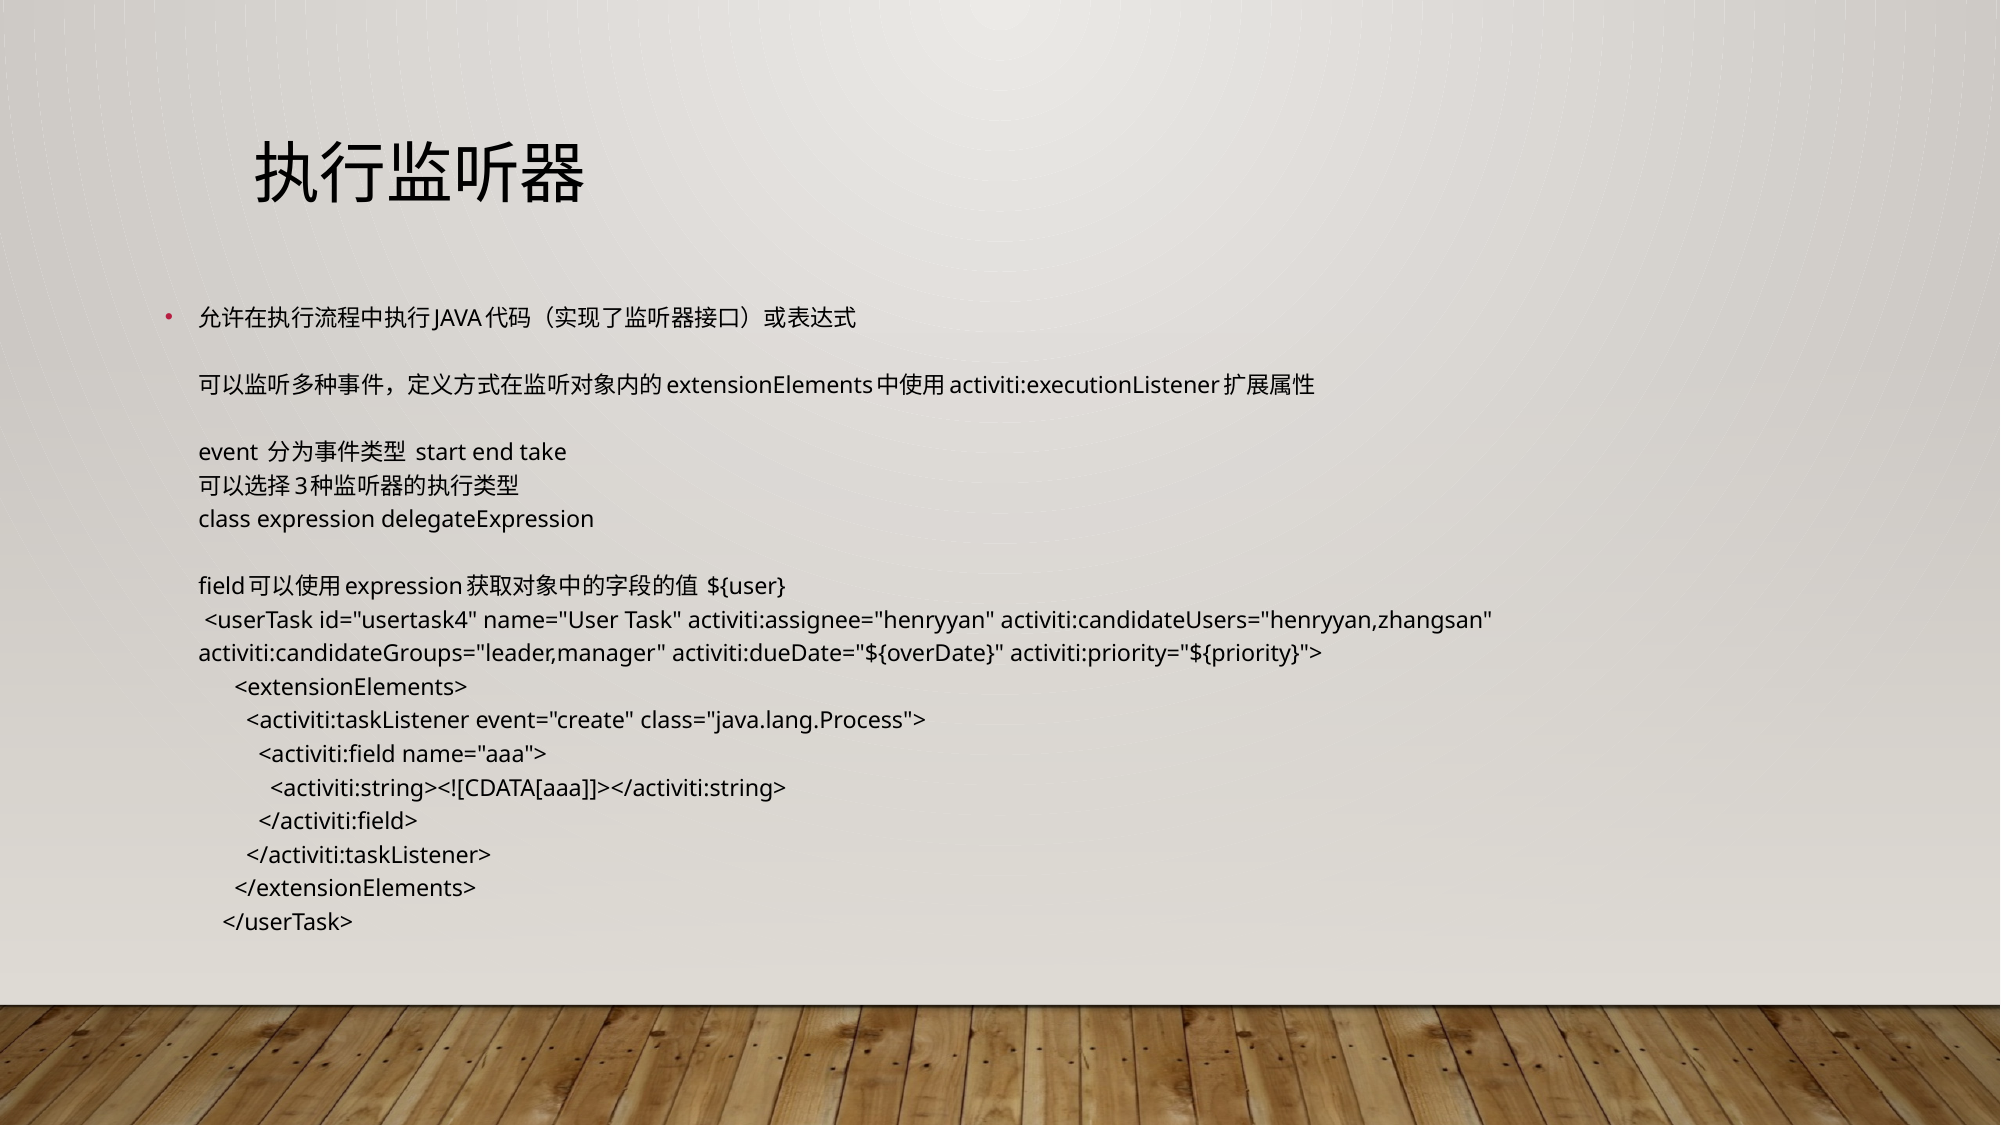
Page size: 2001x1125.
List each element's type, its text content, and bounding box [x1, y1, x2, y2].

picture [0, 1005, 2000, 1125]
list 允许在执行流程中执行JAVA代码（实现了监听器接口）或表达式 可以监听多种事件，定义方式在监听对象内的extensionElements中使用activiti:executionListener扩展属性 event 分为事件类型 start end take 可以选择3种监听器的执行类型 class expression delegateExpression field可以使用expression获取对象中的字段的值 ${user} <userTask id="usertask4" name="User Task" activiti:assignee="henryyan" activiti:candidateUsers="henryyan,zhangsan" activiti:candidateGroups="leader,manager" activiti:dueDate="${overDate}" activiti:priority="${priority}"> <extensionElements> <activiti:taskListener event="create" class="java.lang.Process"> <activiti:field name="aaa"> <activiti:string><![CDATA[aaa]]></activiti:string> </activiti:field> </activiti:taskListener> </extensionElements> </userTask> [149, 290, 1850, 950]
title 执行监听器 [238, 131, 1814, 290]
